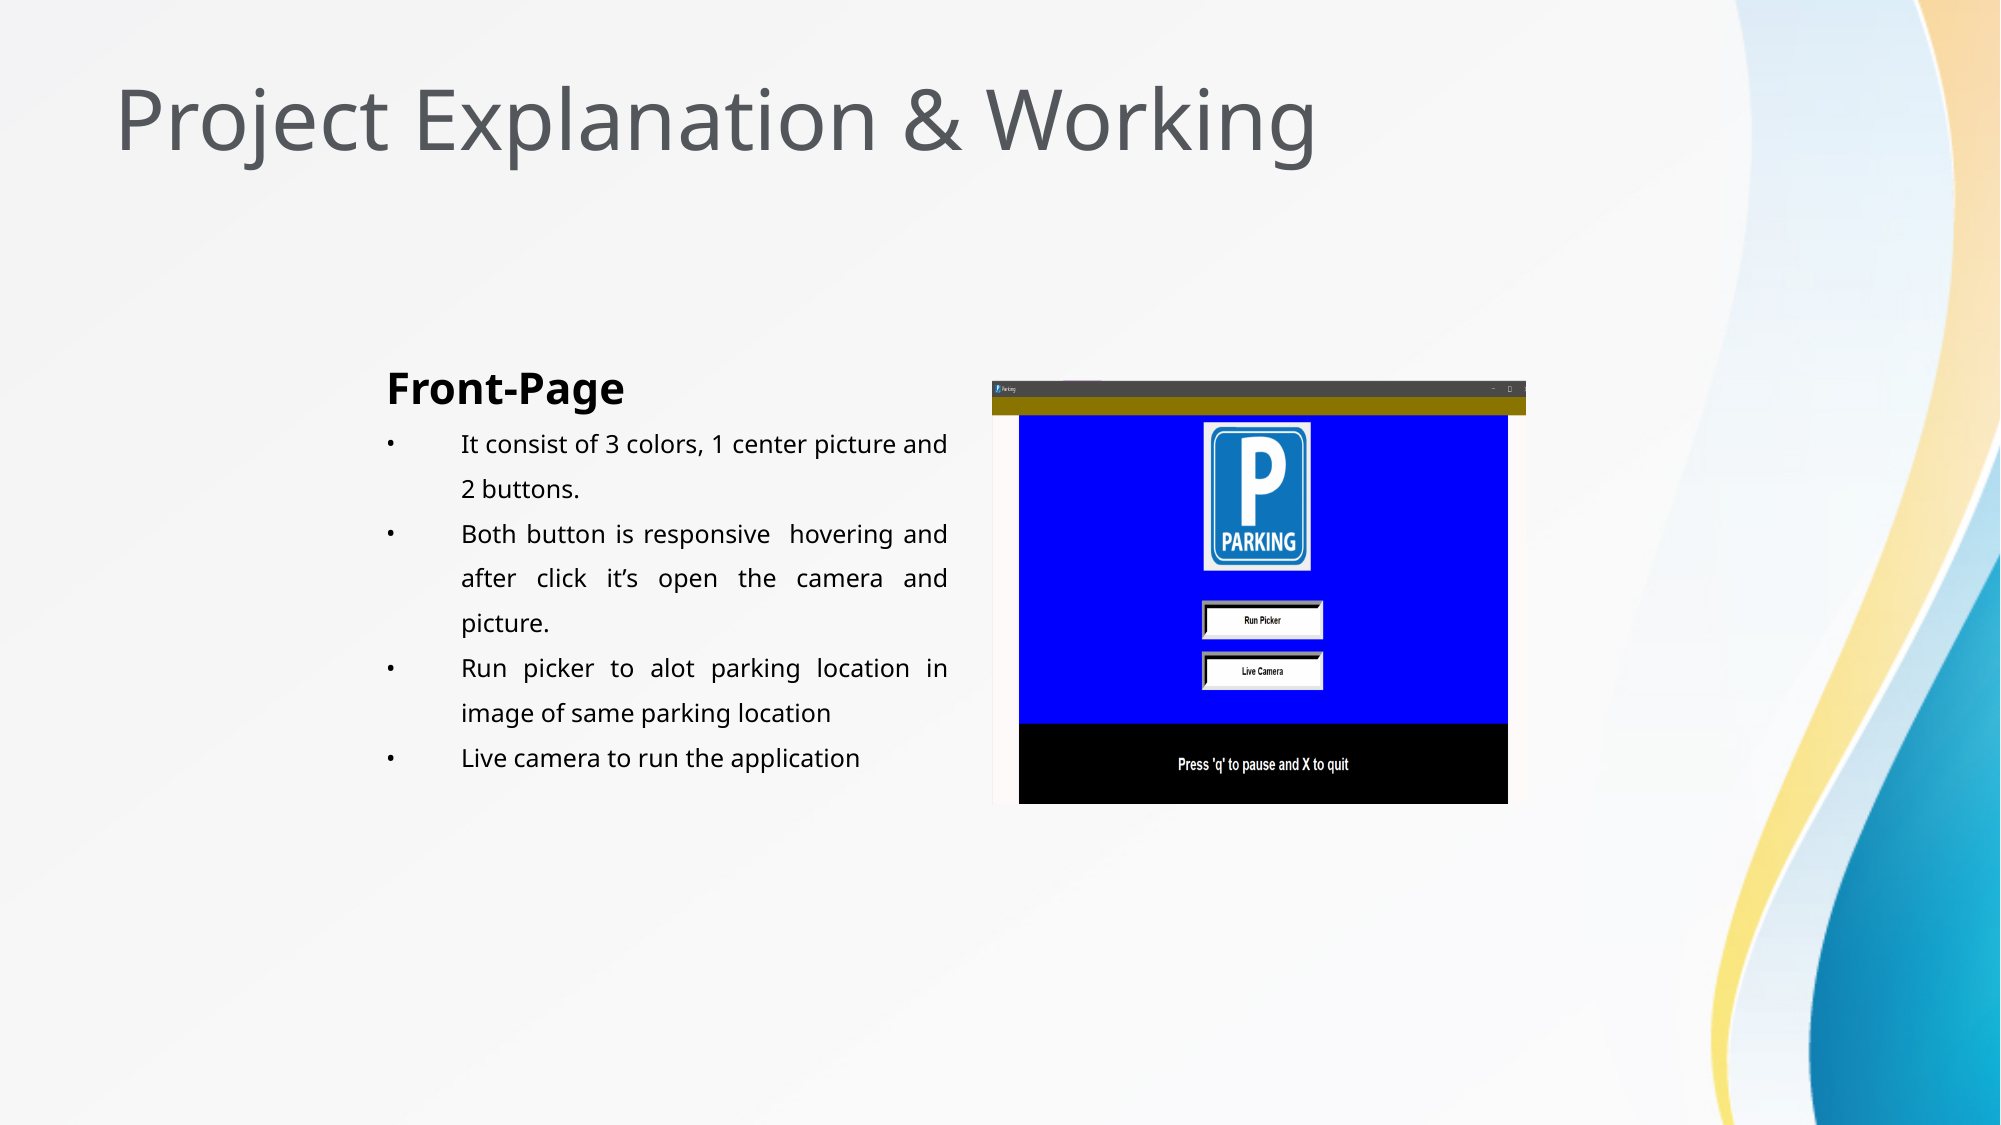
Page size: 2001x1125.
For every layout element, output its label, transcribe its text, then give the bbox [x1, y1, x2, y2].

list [992, 380, 1526, 804]
picture [0, 0, 2001, 1125]
title Project Explanation & Working [99, 30, 1901, 127]
text_box Front-Page It consist of 3 colors, 1 center picture and 2 buttons. Both button is responsive hovering and after click it’s open the camera and picture. Run picker to alot parking location in image of same parking location Live camera to run the application [371, 327, 964, 780]
